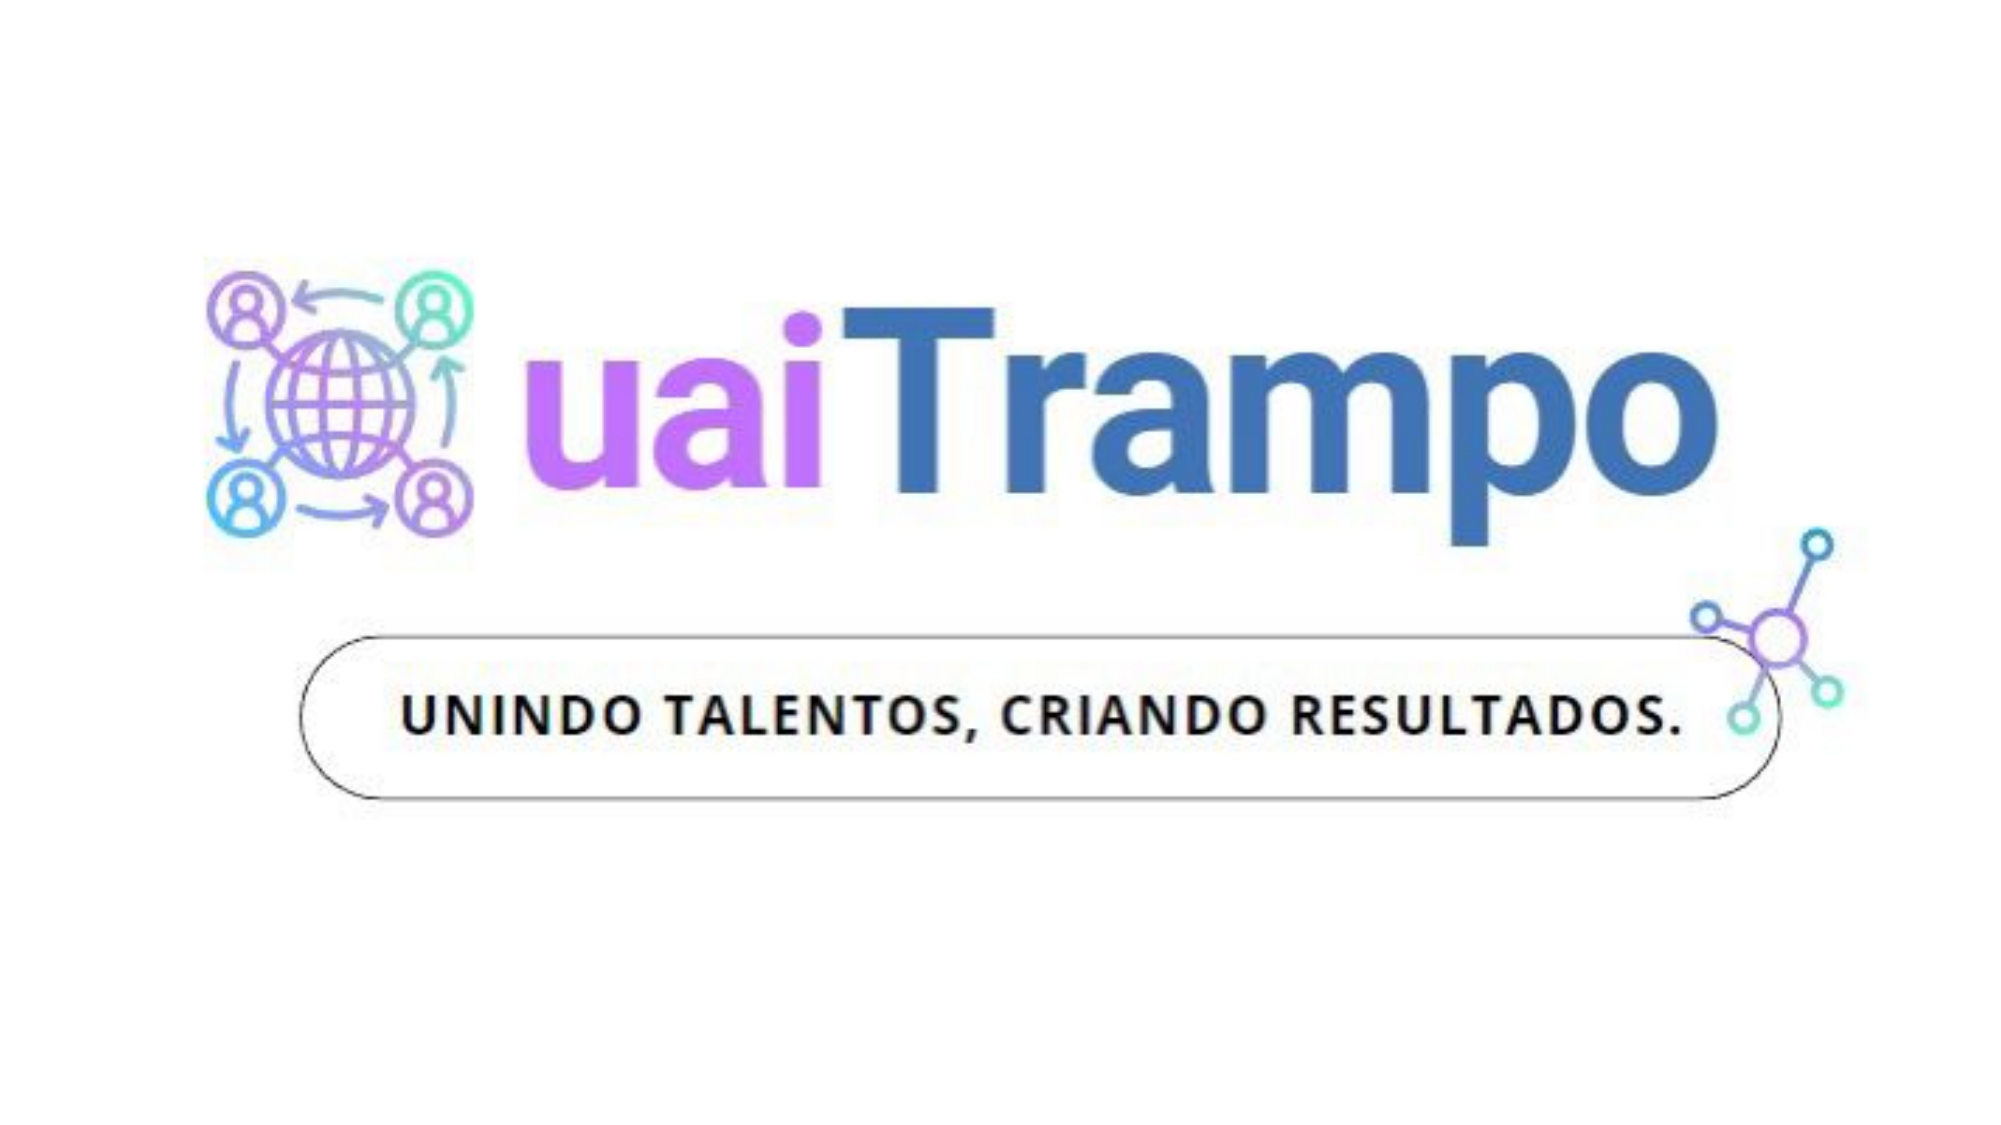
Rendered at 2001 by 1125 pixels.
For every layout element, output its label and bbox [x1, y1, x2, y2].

picture [115, 168, 1885, 907]
